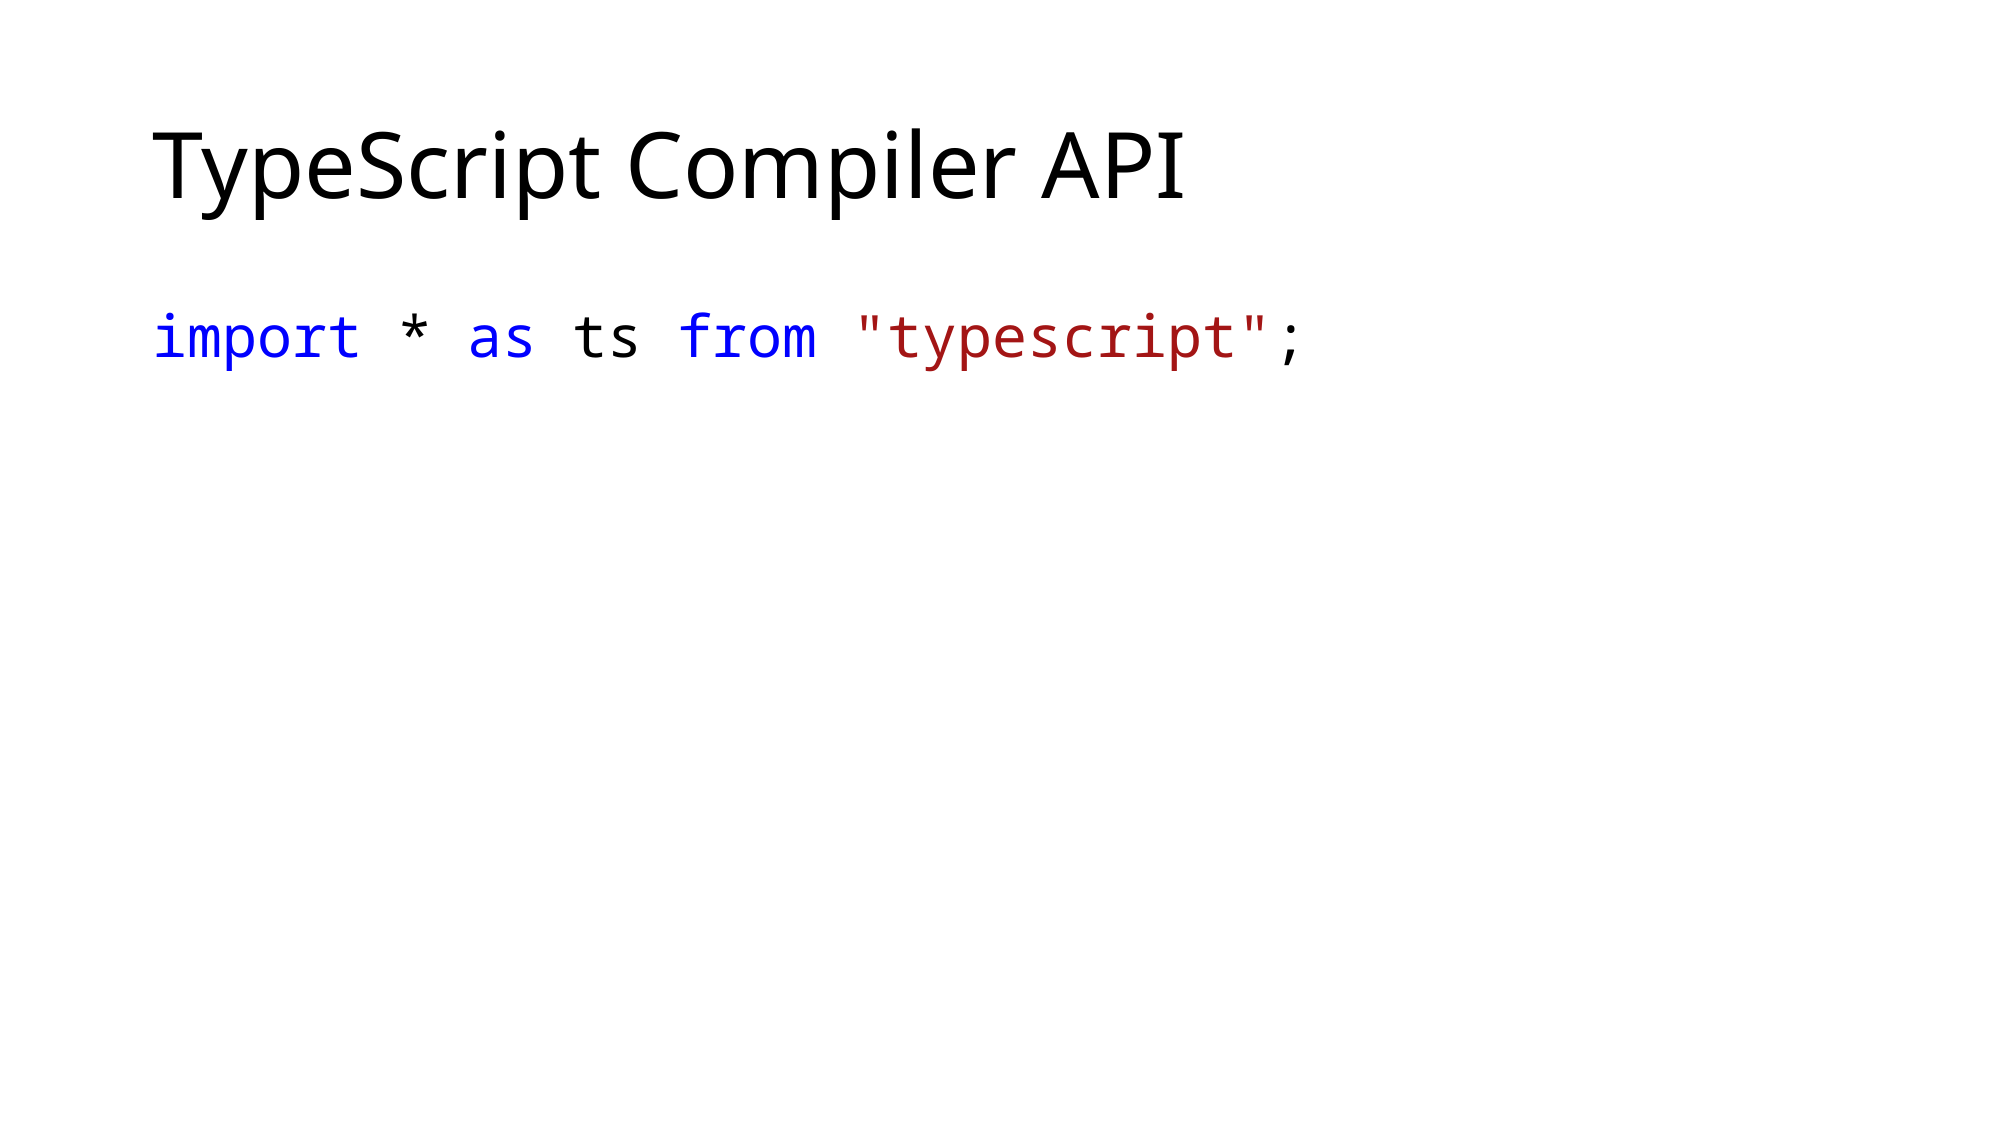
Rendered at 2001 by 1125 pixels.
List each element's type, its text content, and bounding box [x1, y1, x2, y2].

title TypeScript Compiler API [137, 59, 1863, 278]
list import * as ts from "typescript"; [137, 299, 1863, 1014]
